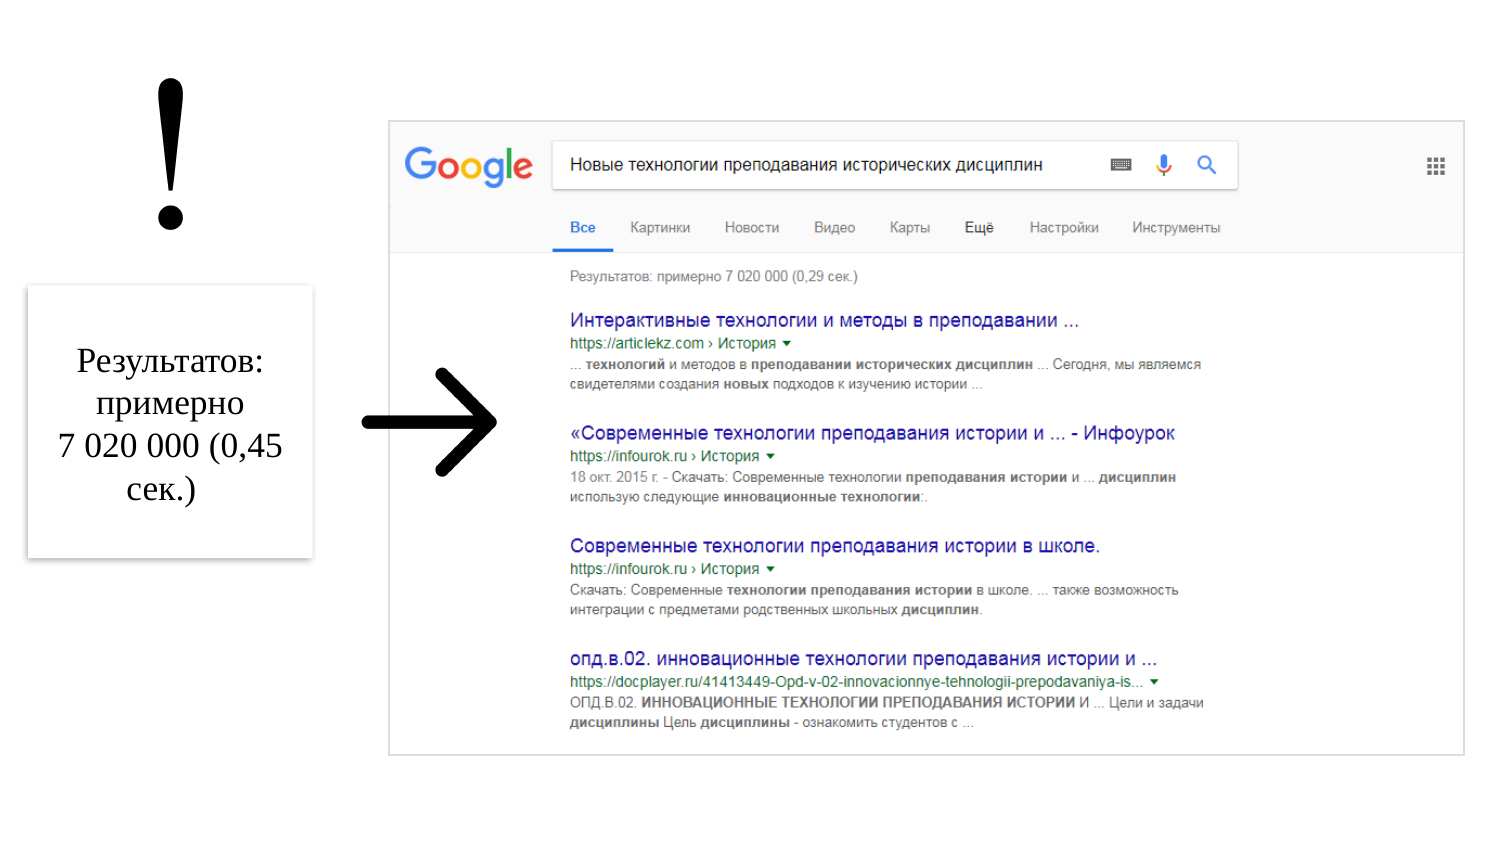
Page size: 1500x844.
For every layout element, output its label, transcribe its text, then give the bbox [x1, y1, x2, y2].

list Результатов: примерно 7 020 000 (0,45 сек.) [27, 284, 314, 559]
picture [348, 121, 1464, 754]
picture [149, 75, 191, 238]
